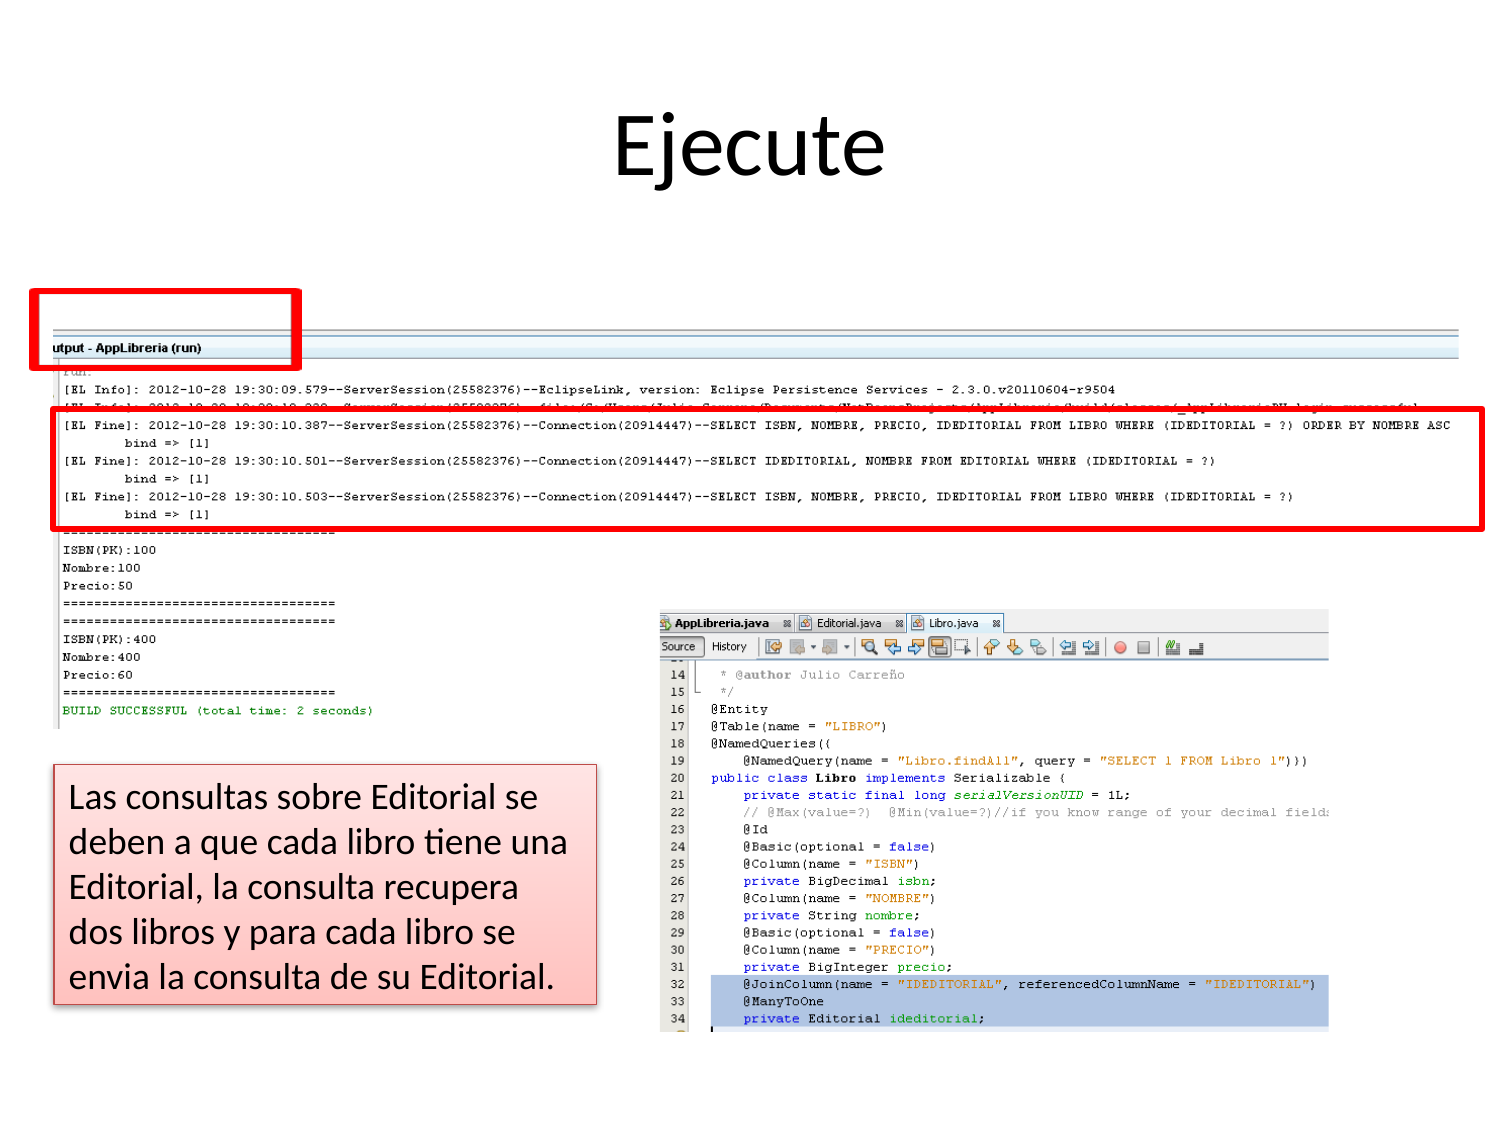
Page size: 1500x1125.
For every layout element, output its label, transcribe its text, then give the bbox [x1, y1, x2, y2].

text_box [1464, 407, 1484, 531]
title Ejecute [75, 45, 1425, 233]
text_box Las consultas sobre Editorial se deben a que cada libro tiene una Editorial, la consulta recupera dos libros y para cada libro se envia la consulta de su Editorial. [53, 764, 597, 1005]
picture [29, 288, 1459, 1032]
